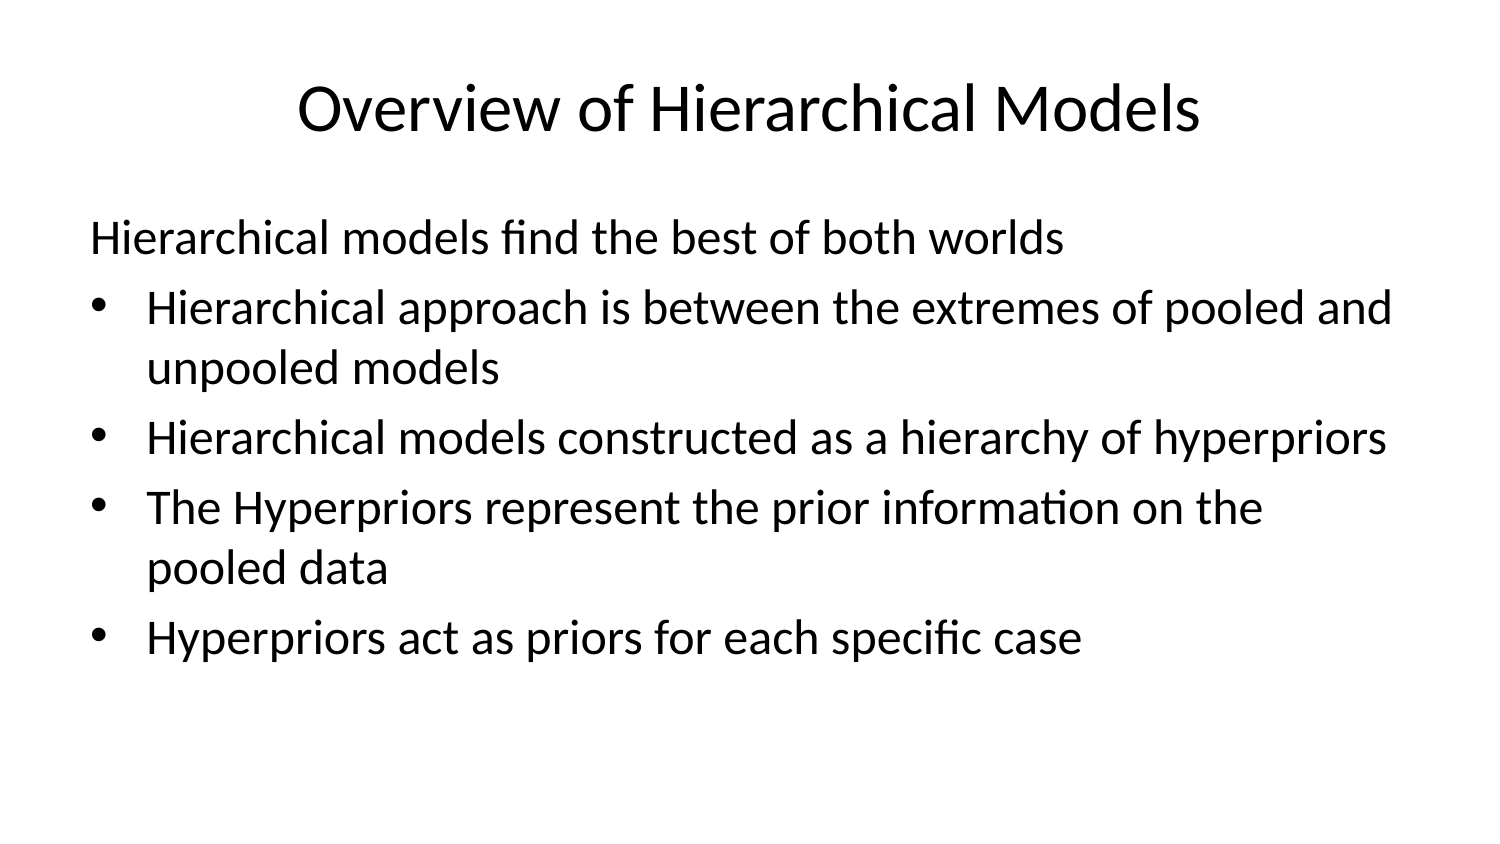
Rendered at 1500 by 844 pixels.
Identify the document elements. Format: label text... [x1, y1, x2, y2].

list Hierarchical models find the best of both worlds Hierarchical approach is between the extremes of pooled and unpooled models Hierarchical models constructed as a hierarchy of hyperpriors The Hyperpriors represent the prior information on the pooled data Hyperpriors act as priors for each specific case [75, 196, 1425, 754]
title Overview of Hierarchical Models [75, 33, 1425, 175]
